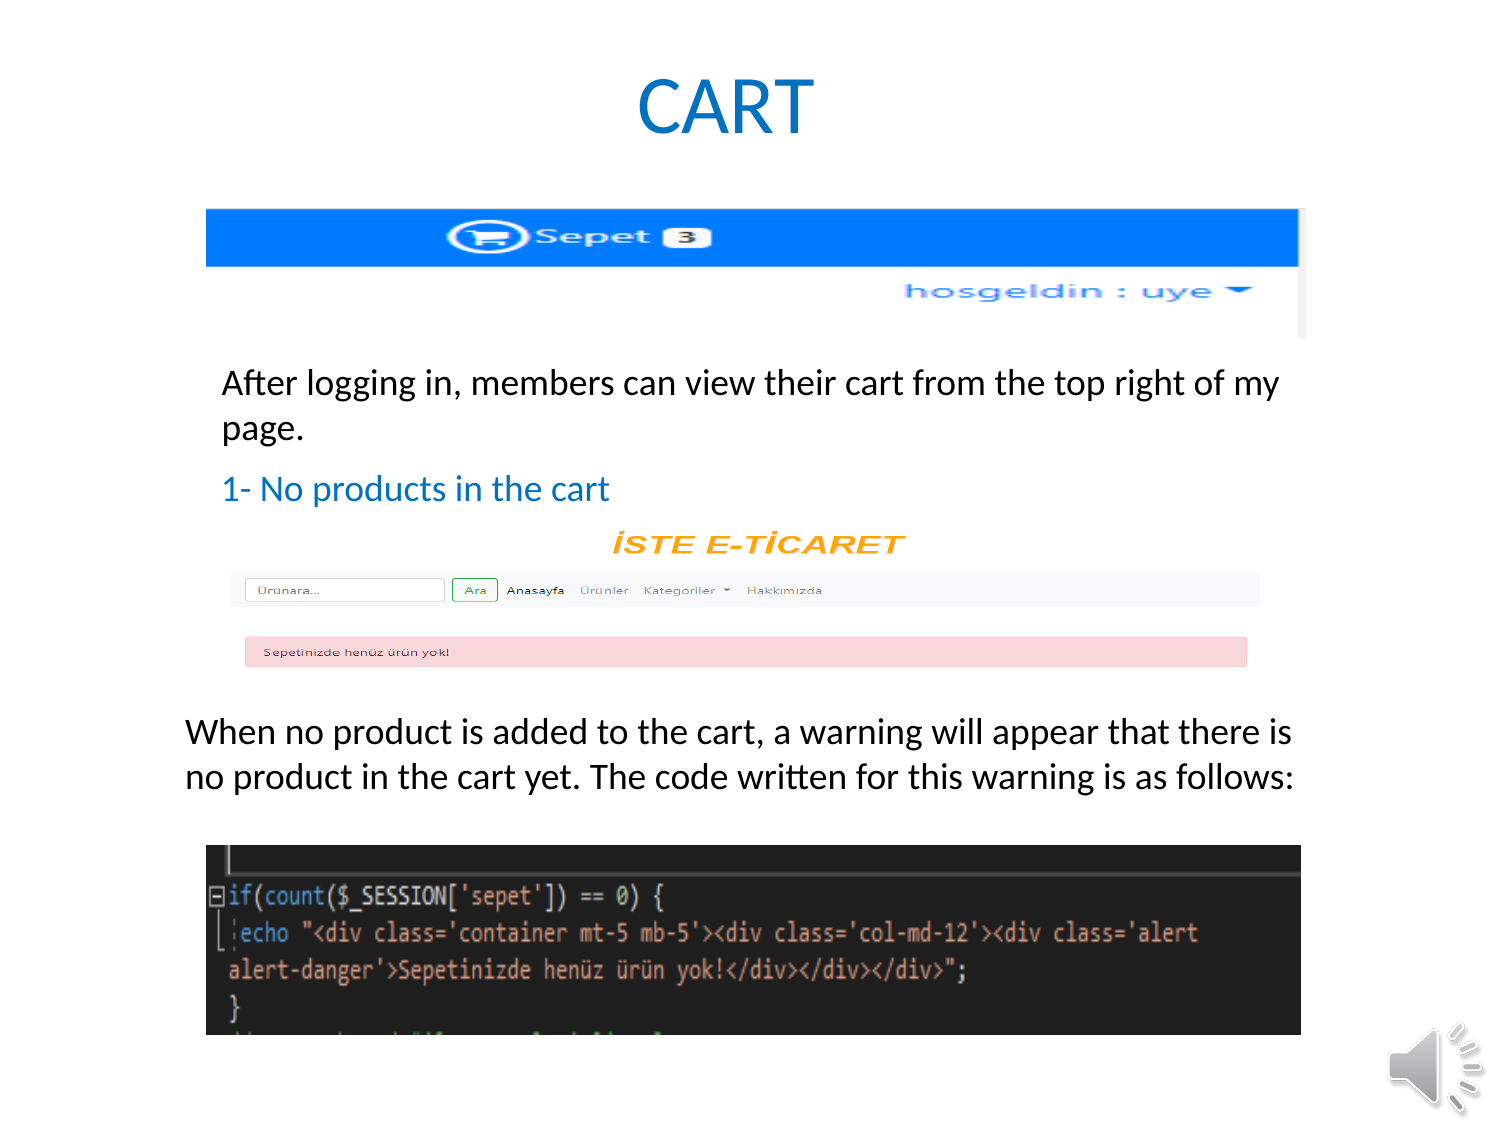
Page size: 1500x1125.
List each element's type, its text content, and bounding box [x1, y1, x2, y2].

picture [205, 516, 1301, 693]
text_box After logging in, members can view their cart from the top right of my page. [206, 350, 1306, 456]
text_box 1- No products in the cart [205, 456, 667, 516]
picture [206, 845, 1301, 1036]
text_box When no product is added to the cart, a warning will appear that there is no product in the cart yet. The code written for this warning is as follows: [170, 699, 1341, 805]
picture [1387, 1019, 1489, 1121]
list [206, 207, 1306, 339]
title CART [490, 42, 963, 159]
